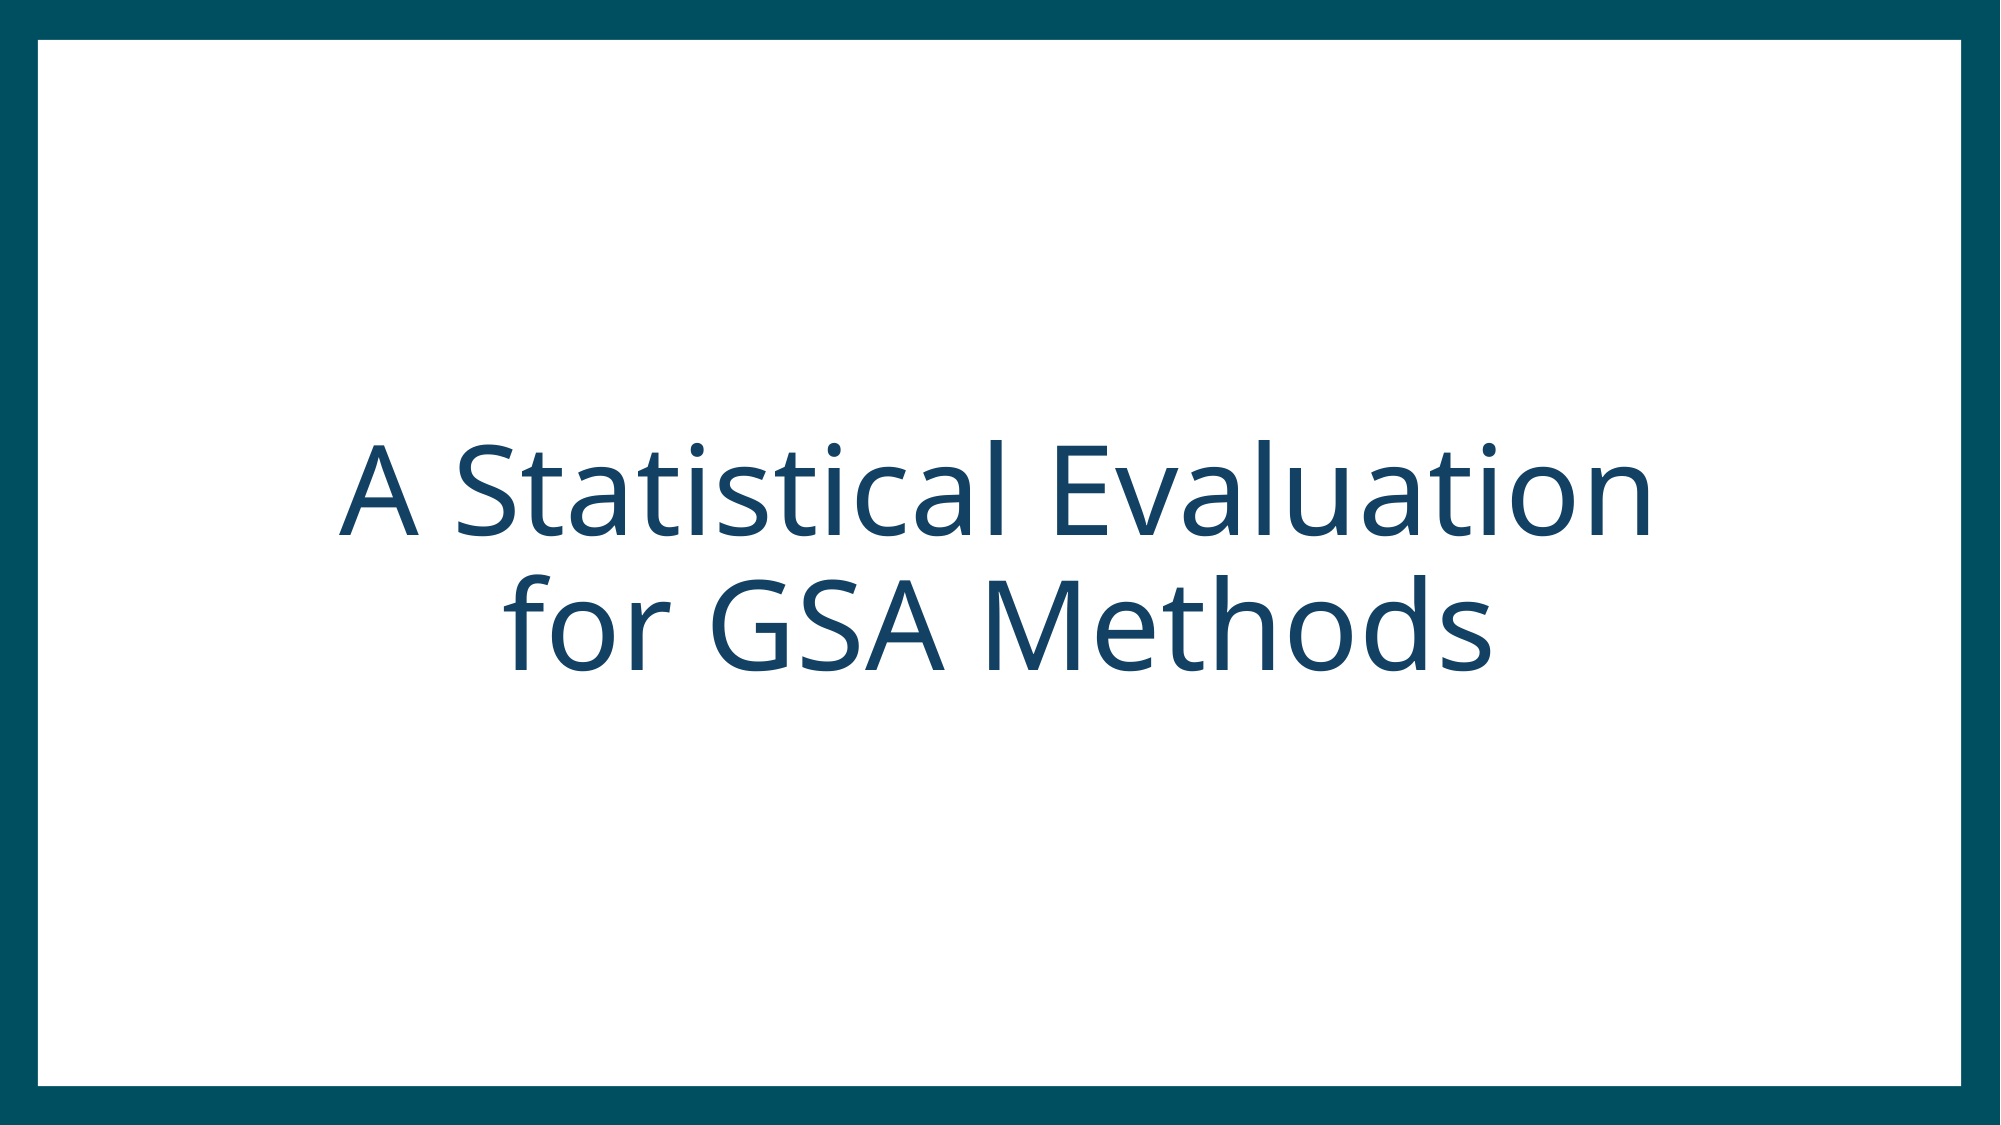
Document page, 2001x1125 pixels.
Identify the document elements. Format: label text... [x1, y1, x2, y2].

title A Statistical Evaluation for GSA Methods [278, 451, 1722, 674]
